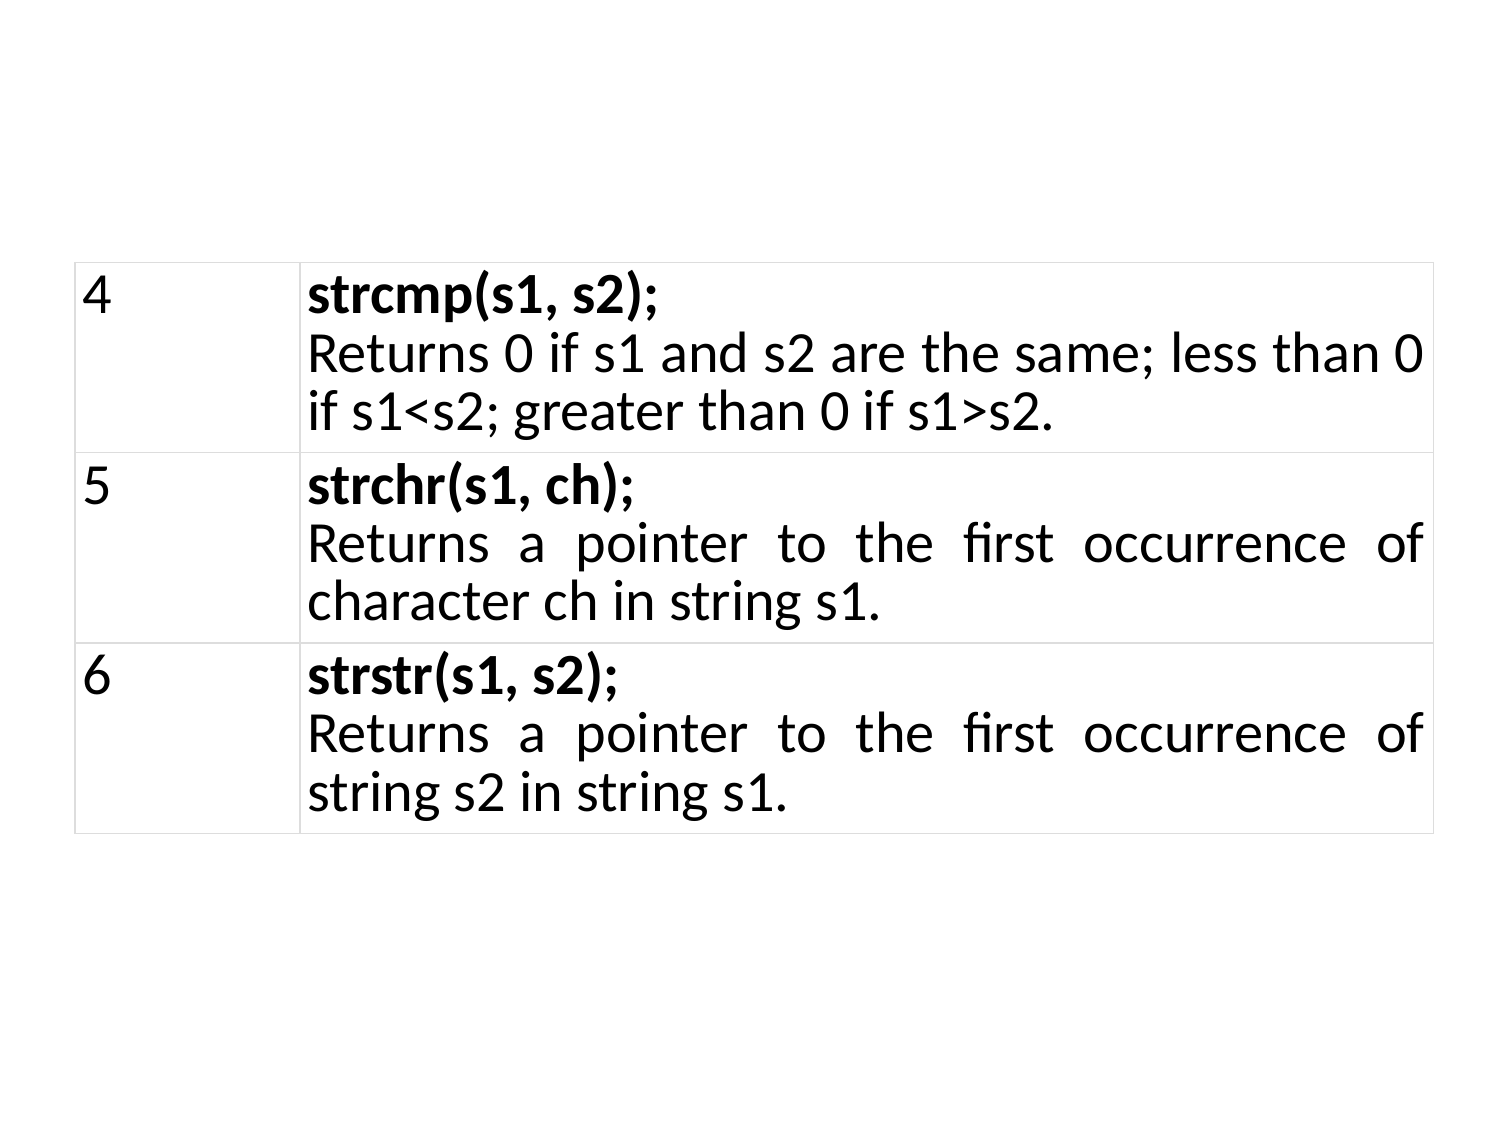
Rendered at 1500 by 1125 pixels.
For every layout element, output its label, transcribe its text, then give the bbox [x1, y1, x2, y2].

table_header 4 [76, 263, 299, 452]
table_header strcmp(s1, s2); Returns 0 if s1 and s2 are the same; less than 0 if s1<s2; greater than 0 if s1>s2. [301, 263, 1433, 452]
table_cell strstr(s1, s2); Returns a pointer to the first occurrence of string s2 in string s1. [301, 644, 1433, 833]
table_cell strchr(s1, ch); Returns a pointer to the first occurrence of character ch in string s1. [301, 453, 1433, 642]
table_cell 5 [76, 453, 299, 642]
table_cell 6 [76, 644, 299, 833]
